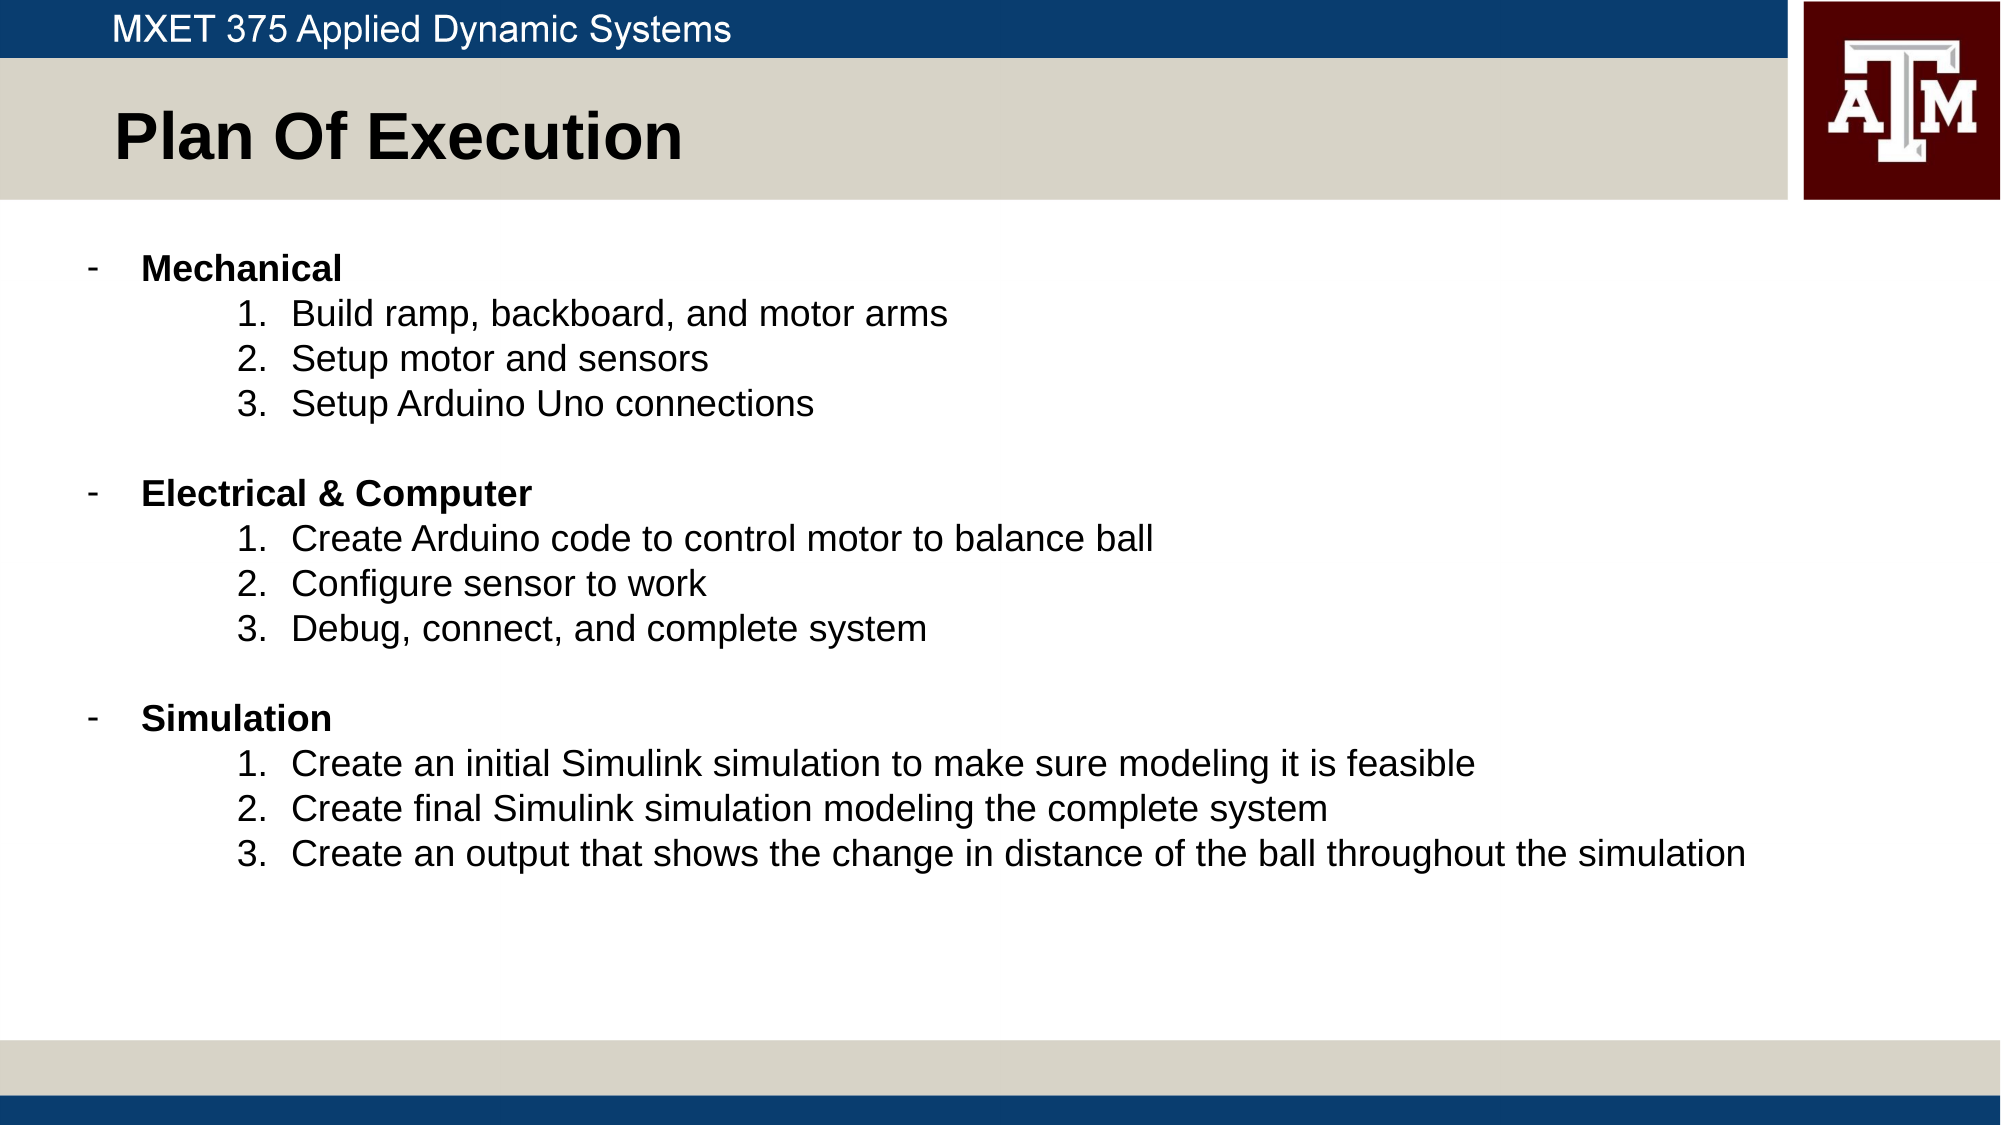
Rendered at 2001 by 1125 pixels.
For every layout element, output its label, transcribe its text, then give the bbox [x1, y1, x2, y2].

text_box Plan Of Execution [99, 85, 1449, 166]
text_box Mechanical Build ramp, backboard, and motor arms Setup motor and sensors Setup Arduino Uno connections Electrical & Computer Create Arduino code to control motor to balance ball Configure sensor to work Debug, connect, and complete system Simulation Create an initial Simulink simulation to make sure modeling it is feasible Create final Simulink simulation modeling the complete system Create an output that shows the change in distance of the ball throughout the simulation [51, 228, 1896, 934]
picture [0, 0, 2001, 1125]
